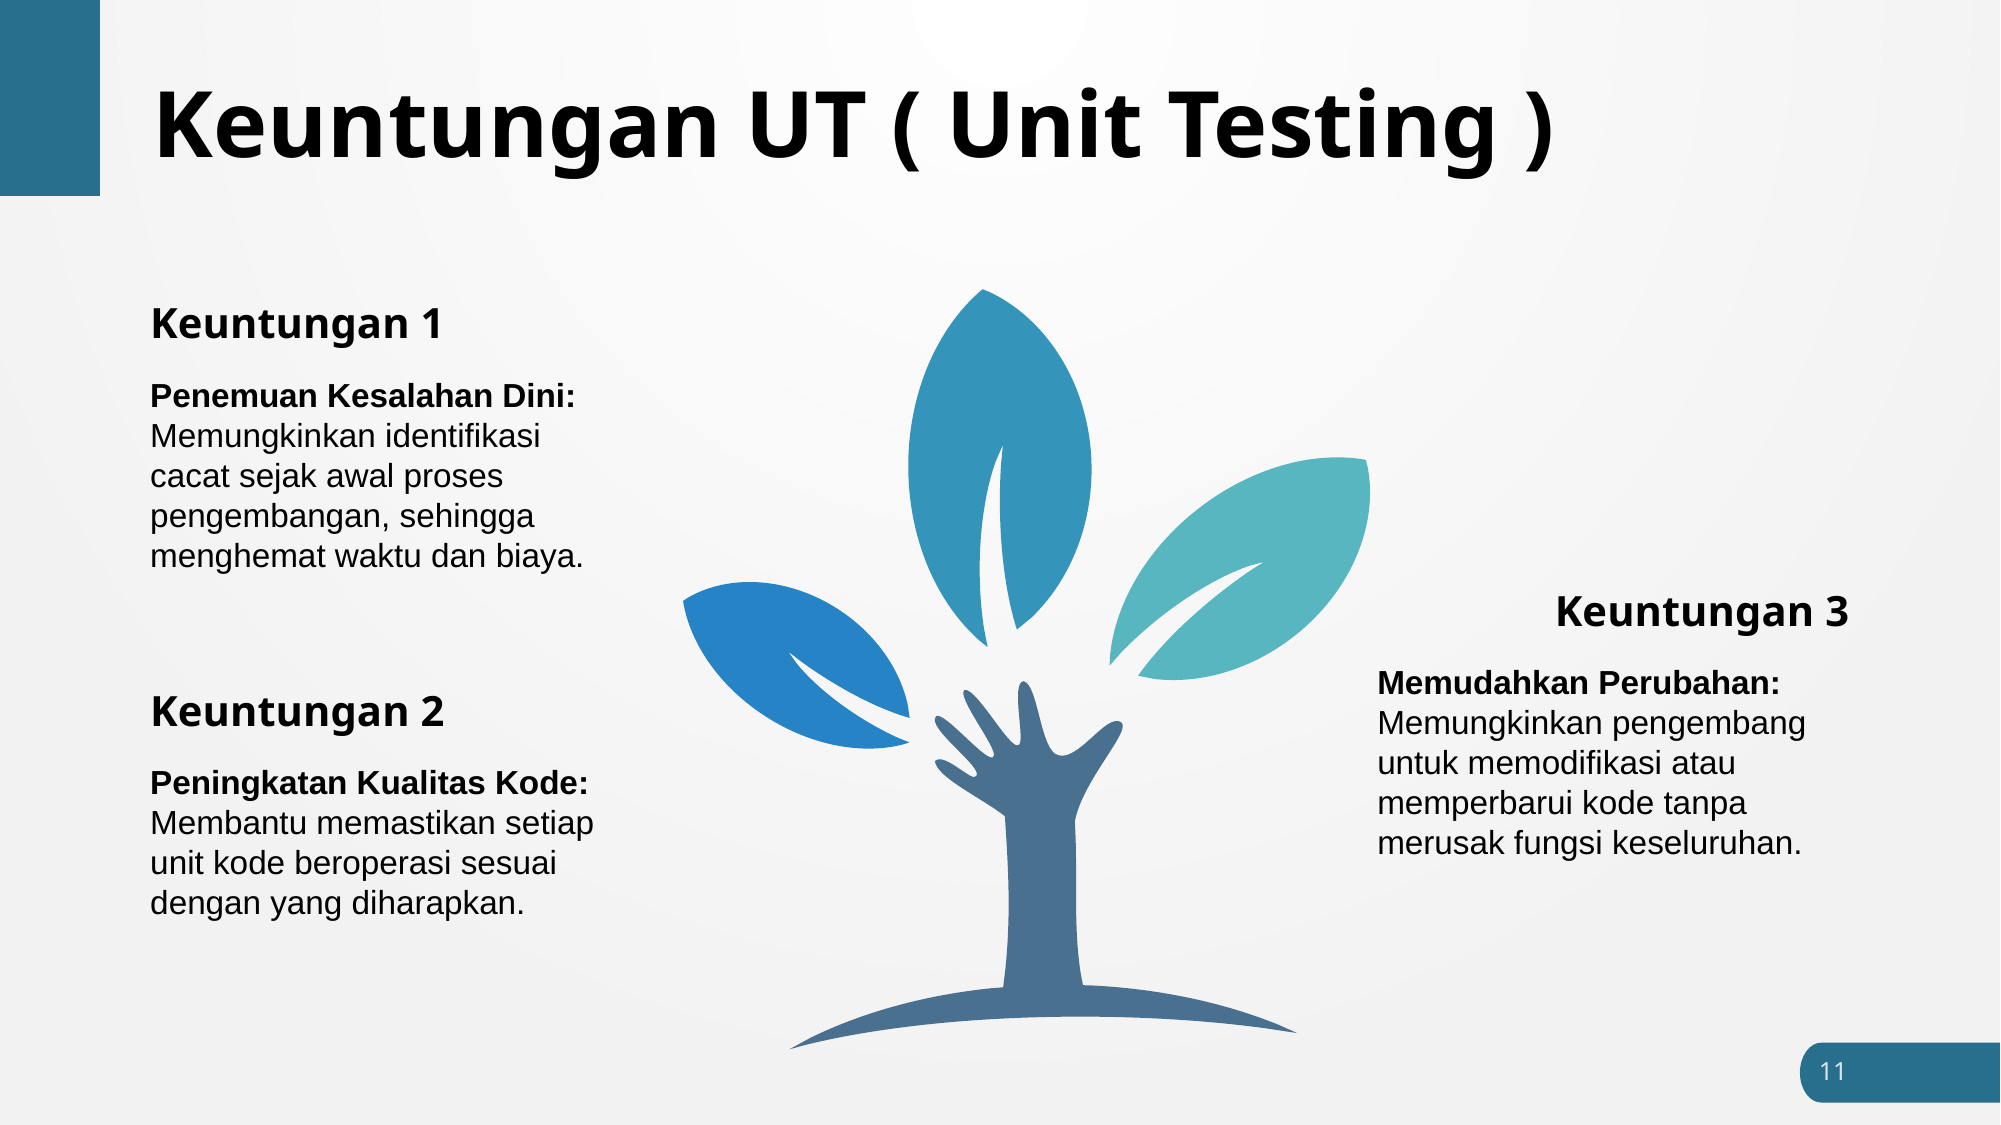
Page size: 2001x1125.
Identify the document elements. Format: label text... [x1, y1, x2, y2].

list Keuntungan 1 [135, 295, 638, 355]
title Keuntungan UT ( Unit Testing ) [137, 59, 1863, 196]
list Memudahkan Perubahan: Memungkinkan pengembang untuk memodifikasi atau memperbarui kode tanpa merusak fungsi keseluruhan. [1362, 654, 1865, 891]
list Penemuan Kesalahan Dini: Memungkinkan identifikasi cacat sejak awal proses pengembangan, sehingga menghemat waktu dan biaya. [135, 366, 638, 603]
slide_number 11 [1412, 1042, 1863, 1103]
list Peningkatan Kualitas Kode: Membantu memastikan setiap unit kode beroperasi sesuai dengan yang diharapkan. [135, 754, 638, 991]
list Keuntungan 3 [1362, 582, 1865, 642]
list Keuntungan 2 [135, 682, 638, 742]
